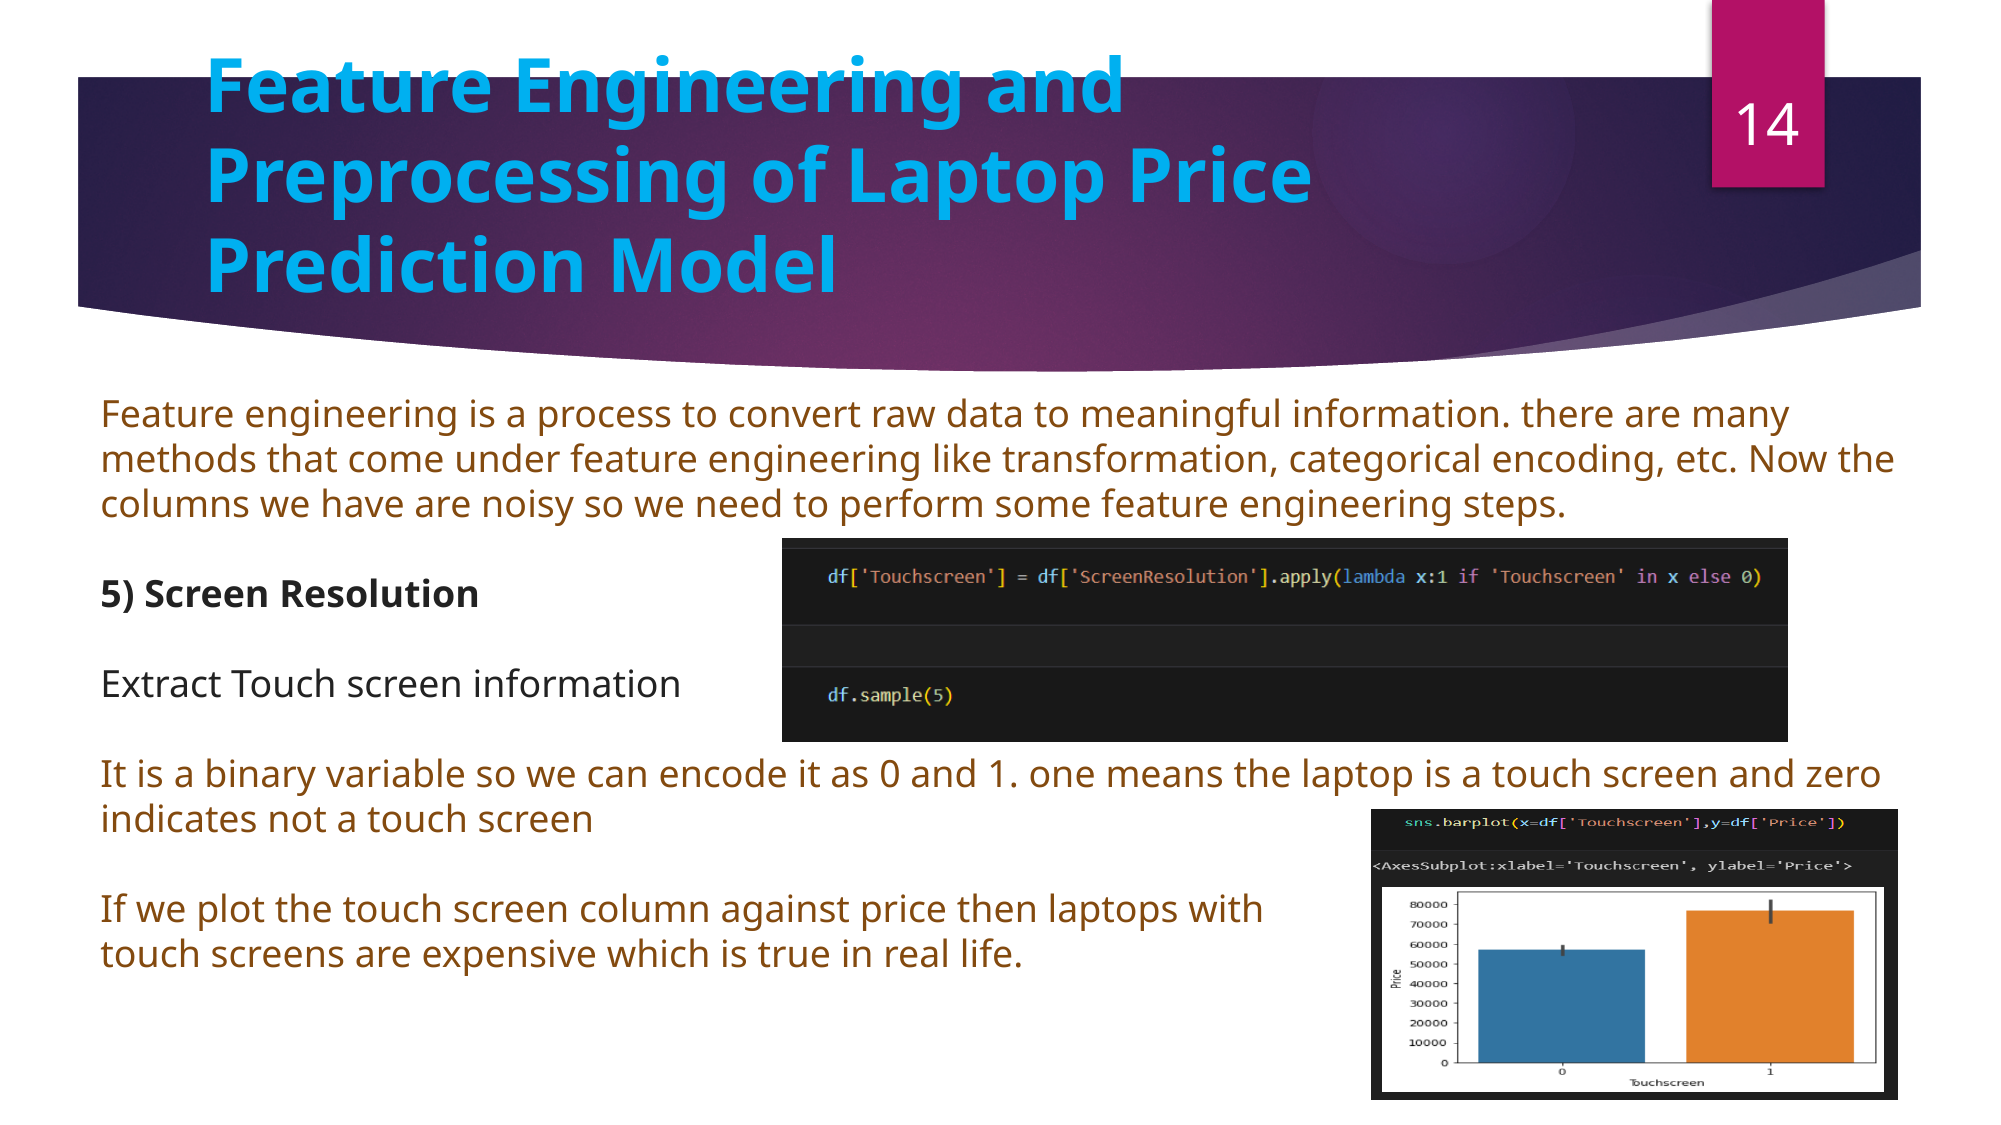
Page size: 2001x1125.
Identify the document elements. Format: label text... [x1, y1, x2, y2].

picture [782, 538, 1788, 742]
text_box Feature engineering is a process to convert raw data to meaningful information. there are many methods that come under feature engineering like transformation, categorical encoding, etc. Now the columns we have are noisy so we need to perform some feature engineering steps. 5) Screen Resolution Extract Touch screen information It is a binary variable so we can encode it as 0 and 1. one means the laptop is a touch screen and zero indicates not a touch screen If we plot the touch screen column against price then laptops with touch screens are expensive which is true in real life. [85, 382, 1926, 983]
slide_number 14 [1698, 48, 1836, 175]
title Feature Engineering and Preprocessing of Laptop Price Prediction Model [189, 159, 1627, 276]
picture [1371, 808, 1899, 1101]
